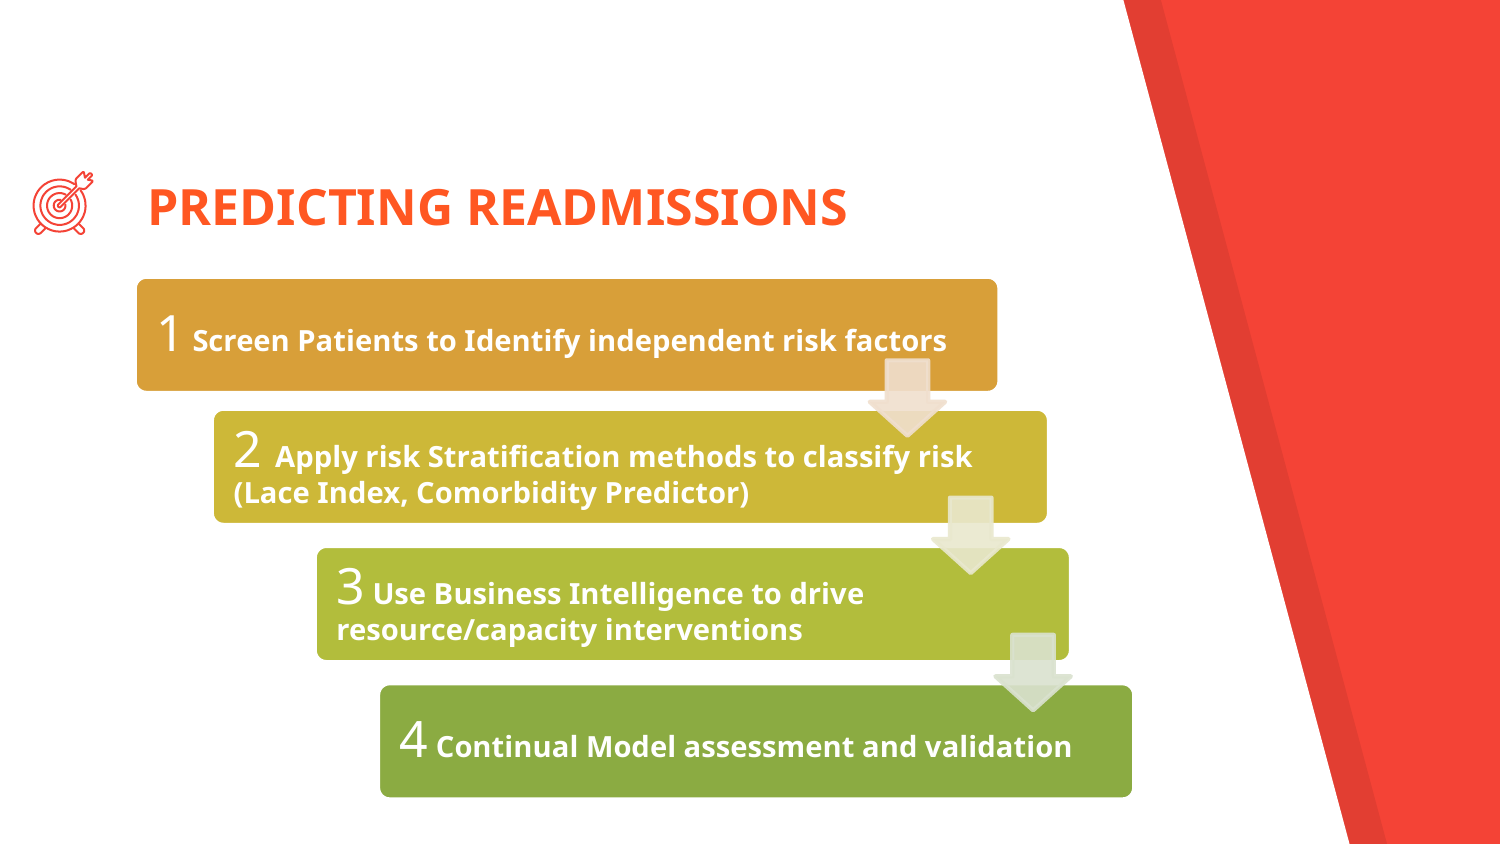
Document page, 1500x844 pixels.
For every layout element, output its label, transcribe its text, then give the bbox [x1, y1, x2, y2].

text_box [161, 271, 1108, 800]
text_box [33, 171, 93, 235]
title PREDICTING READMISSIONS [132, 155, 1006, 250]
